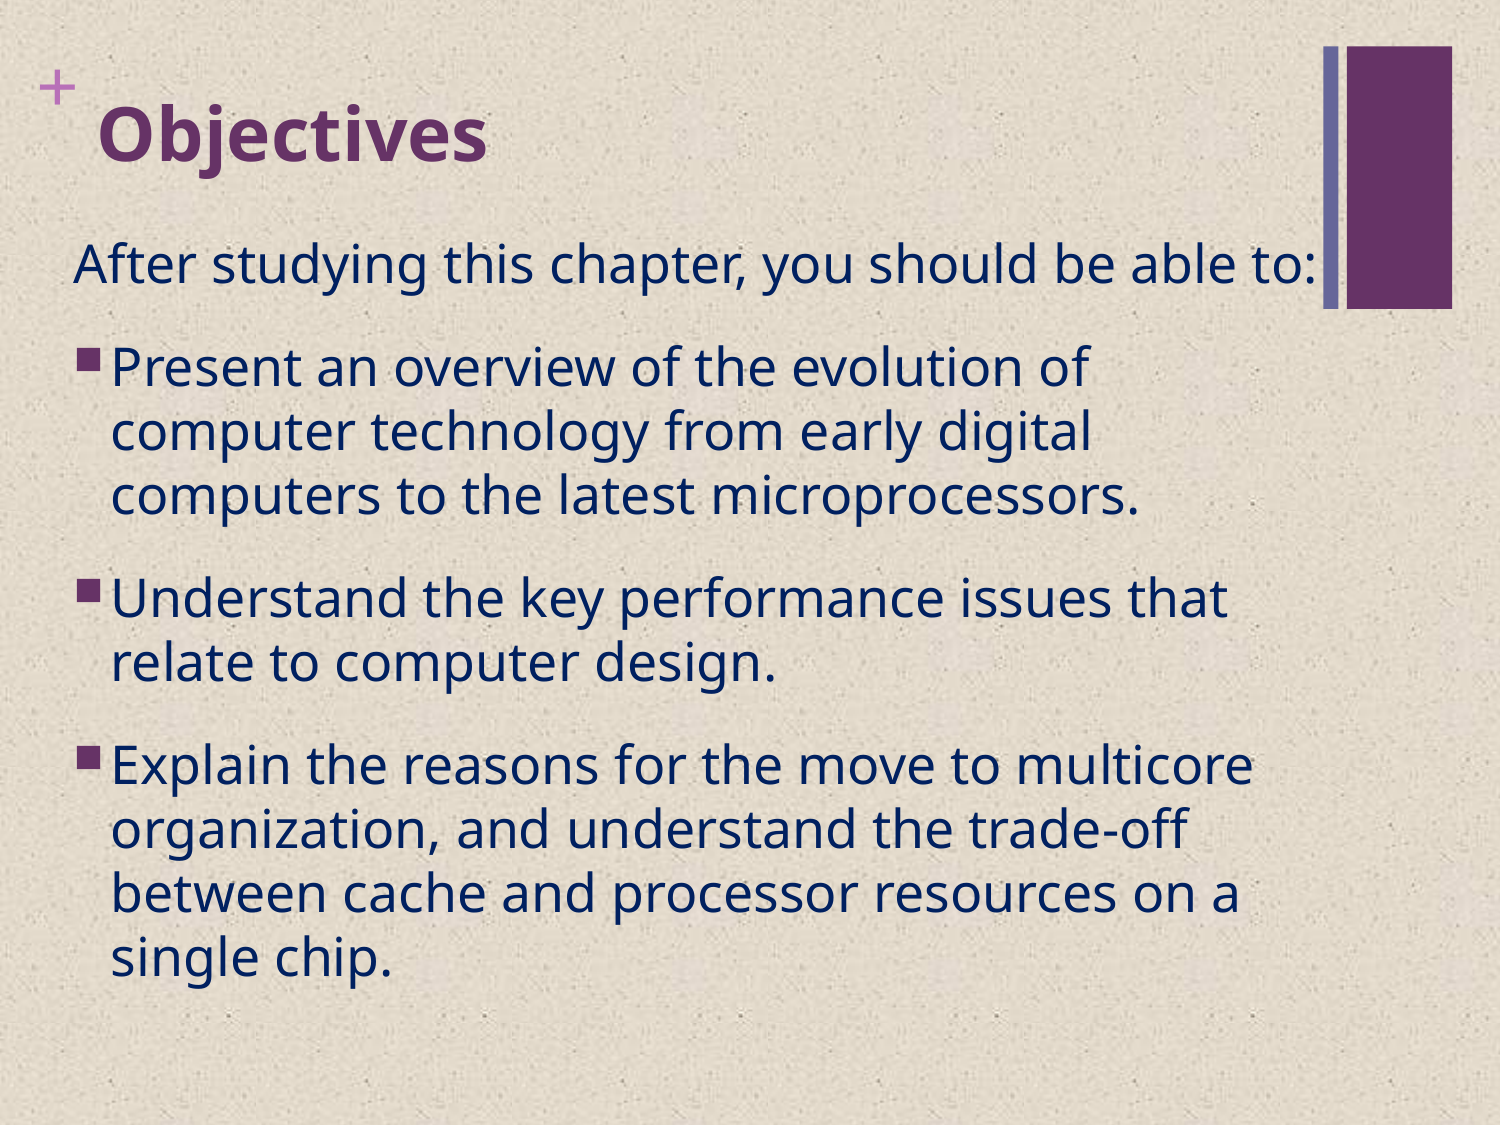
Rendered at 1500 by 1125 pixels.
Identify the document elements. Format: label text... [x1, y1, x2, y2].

title Objectives [81, 79, 1322, 222]
list After studying this chapter, you should be able to: Present an overview of the evolution of computer technology from early digital computers to the latest microprocessors. Understand the key performance issues that relate to computer design. Explain the reasons for the move to multicore organization, and understand the trade-off between cache and processor resources on a single chip. [58, 222, 1348, 1005]
picture [0, 0, 1500, 1125]
